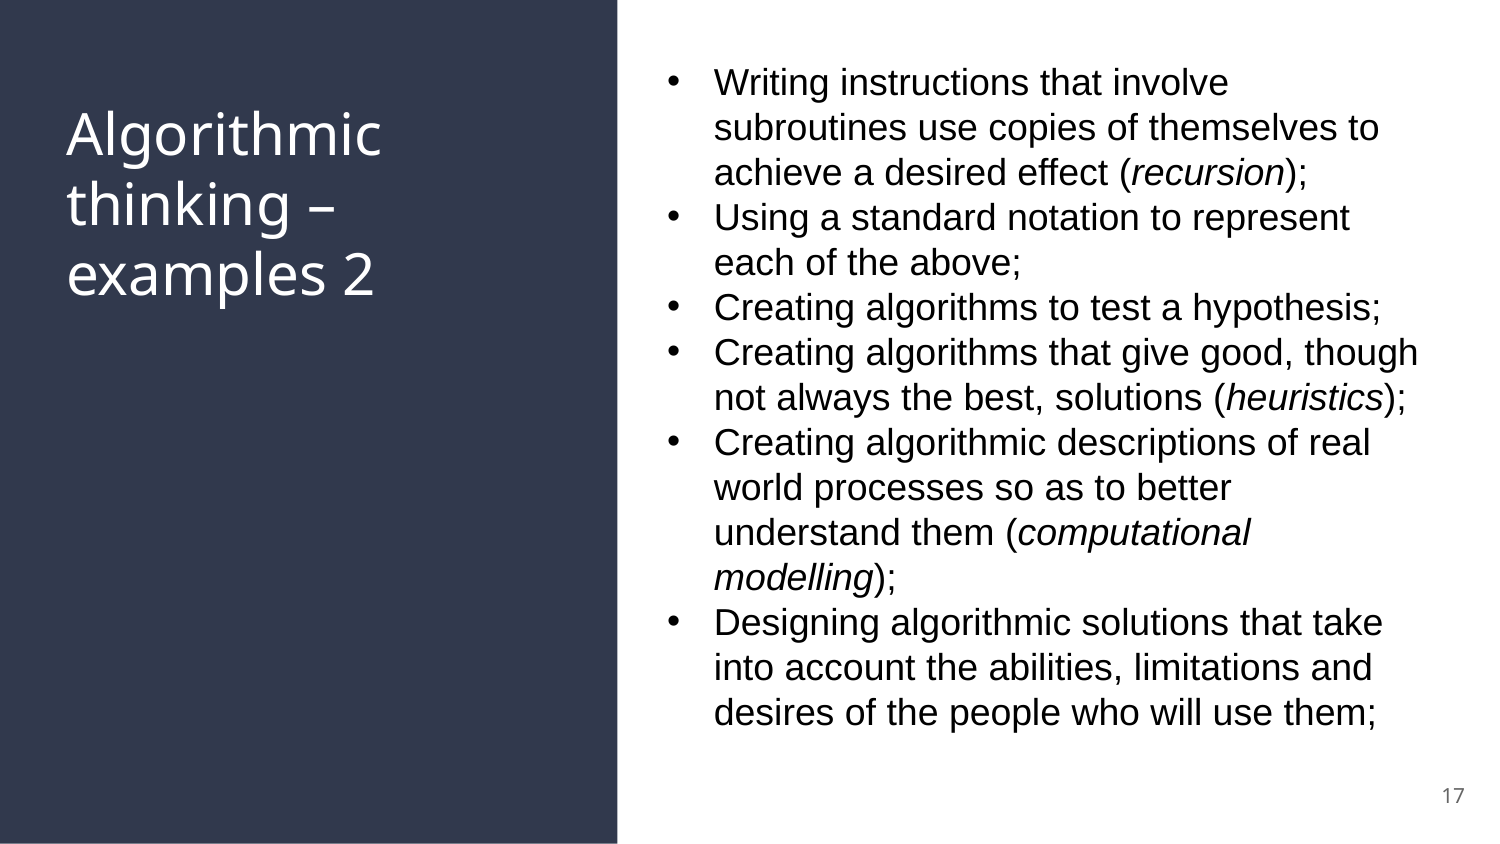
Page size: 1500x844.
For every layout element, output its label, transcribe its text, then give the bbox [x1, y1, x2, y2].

title Algorithmic thinking – examples 2 [51, 82, 565, 383]
text_box Writing instructions that involve subroutines use copies of themselves to achieve a desired effect (recursion); Using a standard notation to represent each of the above; Creating algorithms to test a hypothesis; Creating algorithms that give good, though not always the best, solutions (heuristics); Creating algorithmic descriptions of real world processes so as to better understand them (computational modelling); Designing algorithmic solutions that take into account the abilities, limitations and desires of the people who will use them; [652, 50, 1435, 741]
slide_number 17 [1389, 764, 1480, 830]
